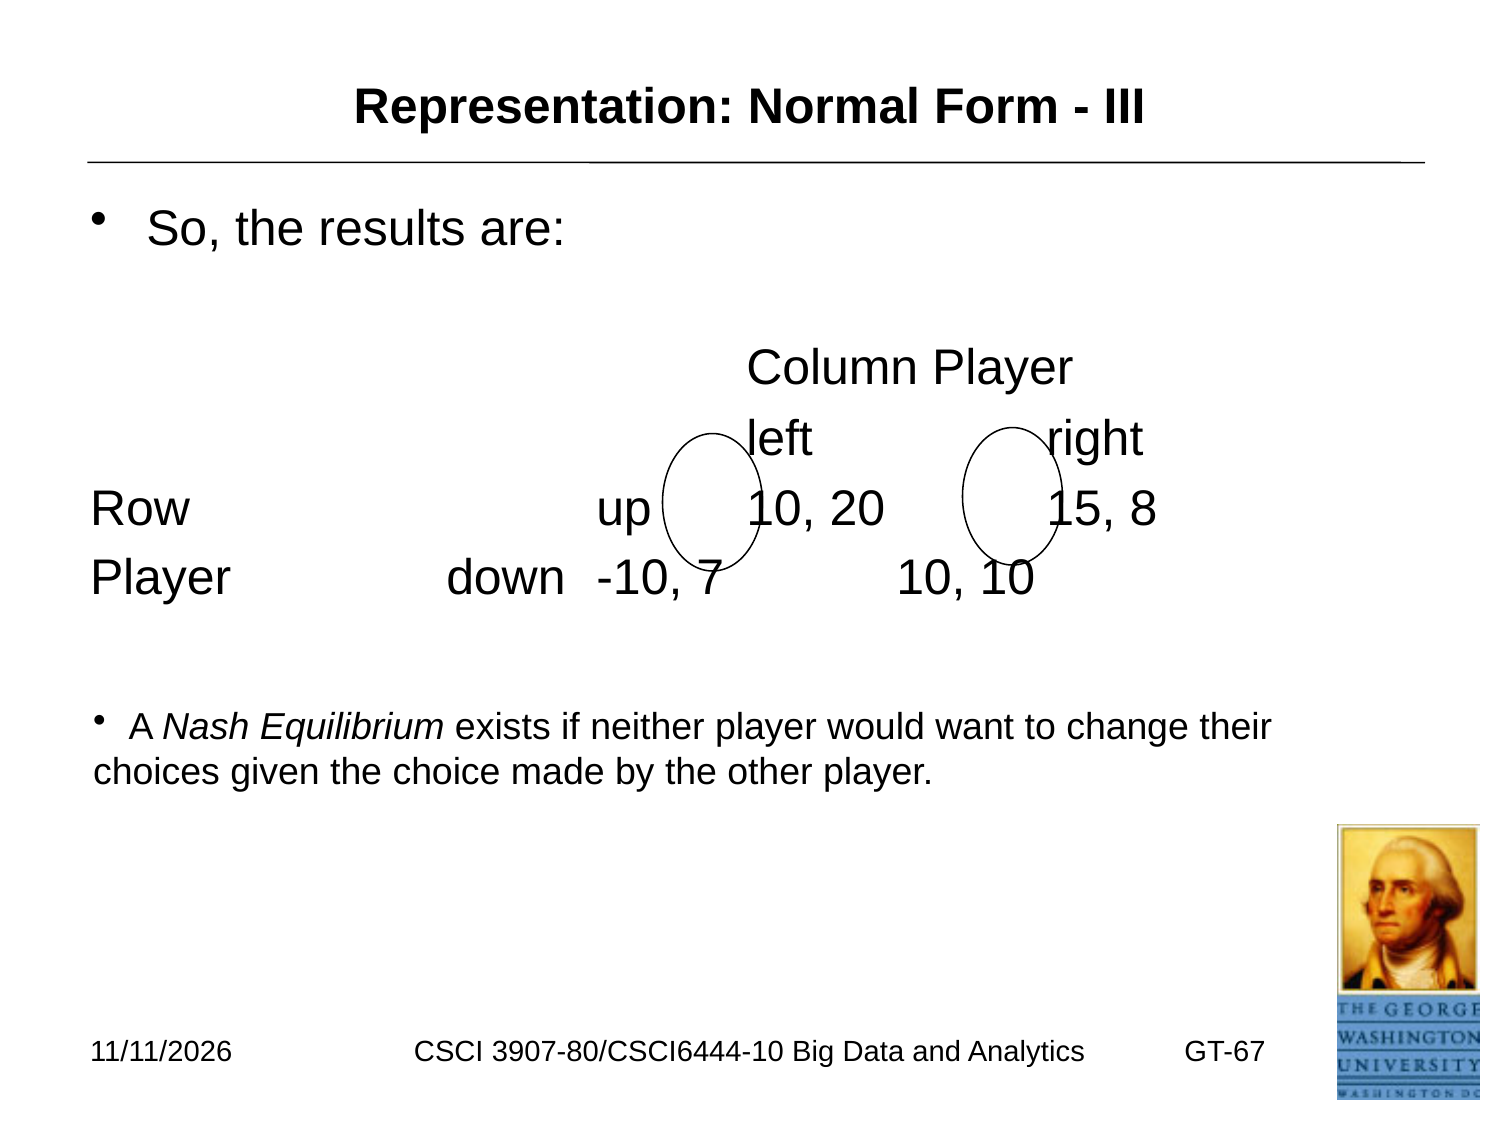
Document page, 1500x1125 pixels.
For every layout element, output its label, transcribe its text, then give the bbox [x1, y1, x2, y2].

text_box [662, 433, 763, 572]
list So, the results are: Column Player left right Row up 10, 20 15, 8 Player down -10, 7 10, 10 [75, 187, 1425, 1018]
picture [1337, 824, 1480, 1100]
title Representation: Normal Form - III [75, 45, 1425, 163]
footer CSCI 3907-80/CSCI6444-10 Big Data and Analytics [375, 1025, 1125, 1104]
text_box [962, 427, 1063, 566]
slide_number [75, 1025, 338, 1104]
text_box A Nash Equilibrium exists if neither player would want to change their choices given the choice made by the other player. [78, 649, 1419, 800]
slide_number GT-67 [1137, 1025, 1313, 1104]
